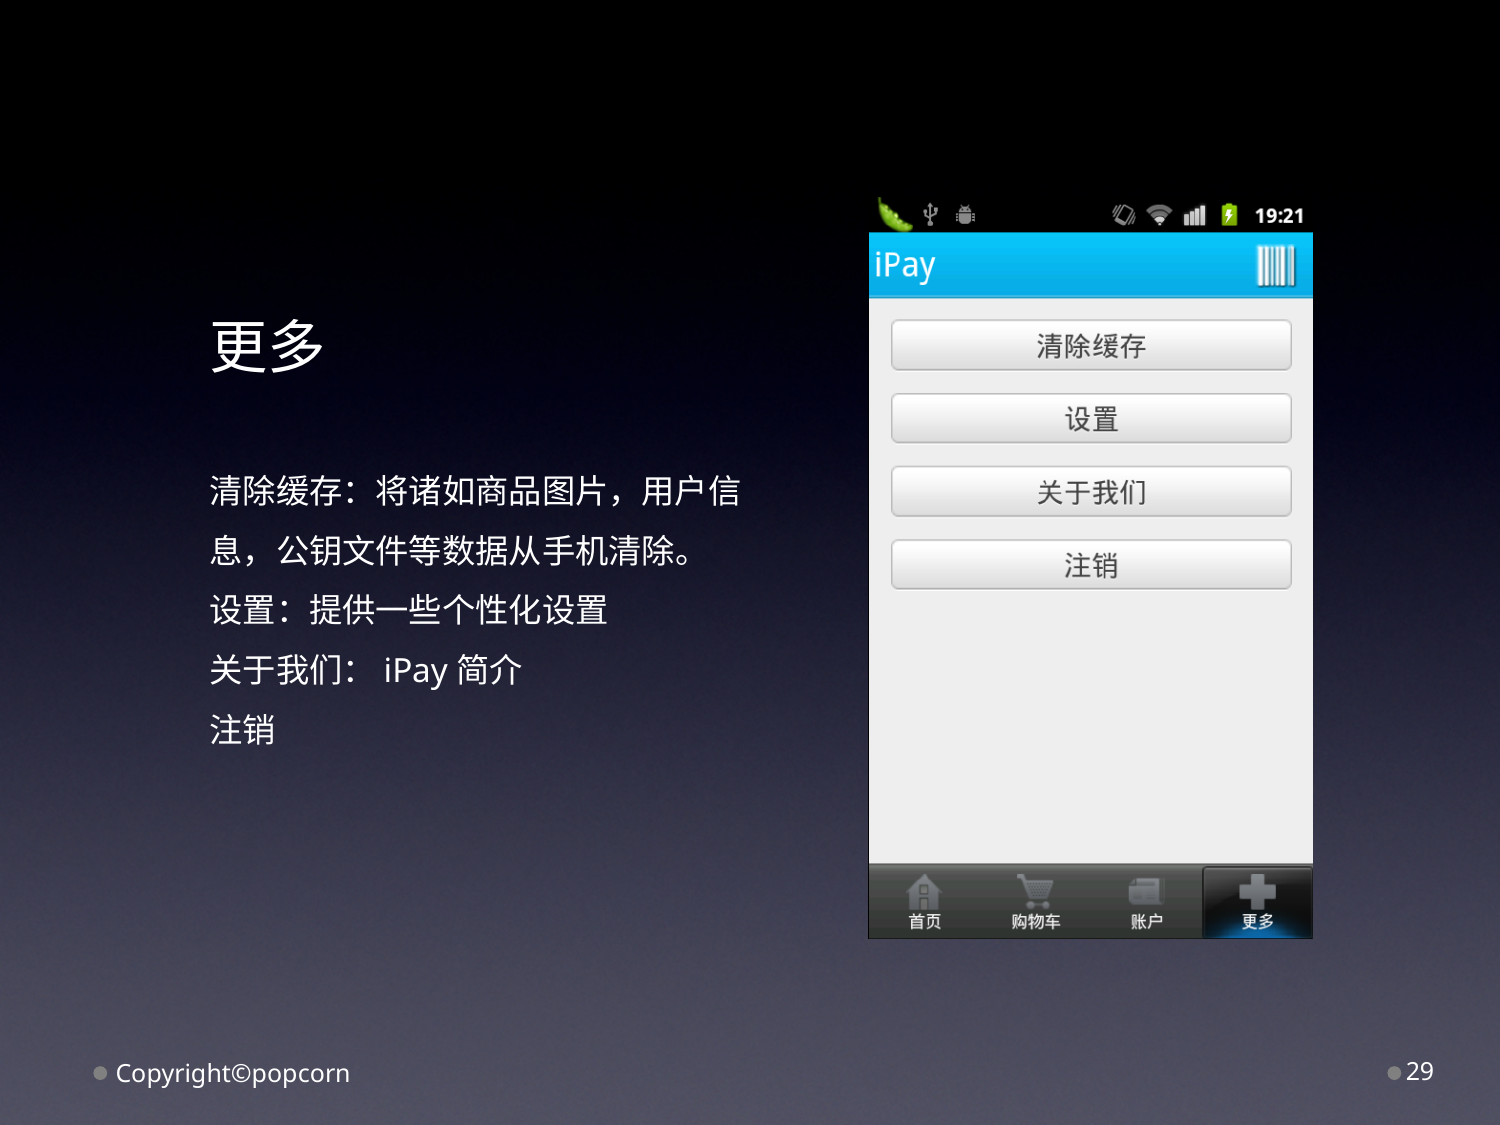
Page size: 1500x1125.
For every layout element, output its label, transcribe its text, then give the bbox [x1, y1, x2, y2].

picture [0, 0, 1500, 1125]
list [867, 195, 1313, 939]
slide_number 29 [1401, 1042, 1494, 1103]
footer Copyright©popcorn [108, 1042, 576, 1103]
text_box 更多 清除缓存：将诸如商品图片，用户信息，公钥文件等数据从手机清除。 设置：提供一些个性化设置 关于我们：iPay简介 注销 [194, 302, 786, 757]
